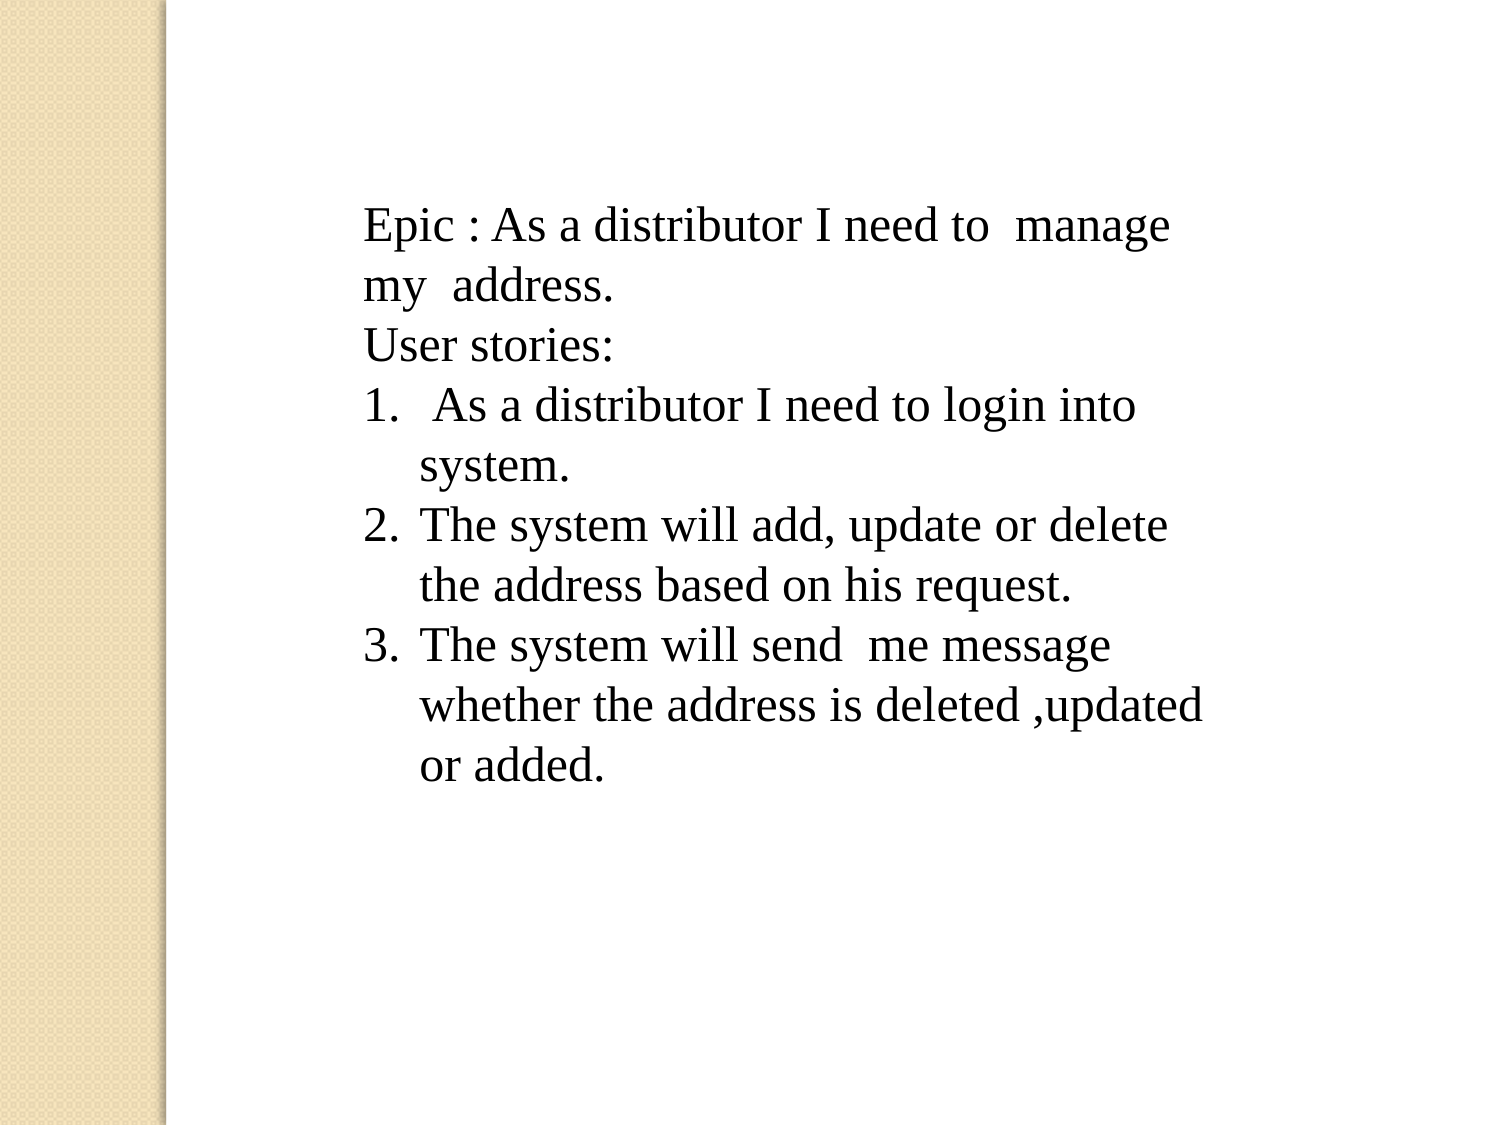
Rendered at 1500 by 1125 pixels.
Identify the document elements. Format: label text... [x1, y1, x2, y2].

text_box Epic : As a distributor I need to manage my address. User stories: As a distributor I need to login into system. The system will add, update or delete the address based on his request. The system will send me message whether the address is deleted ,updated or added. [348, 184, 1247, 800]
